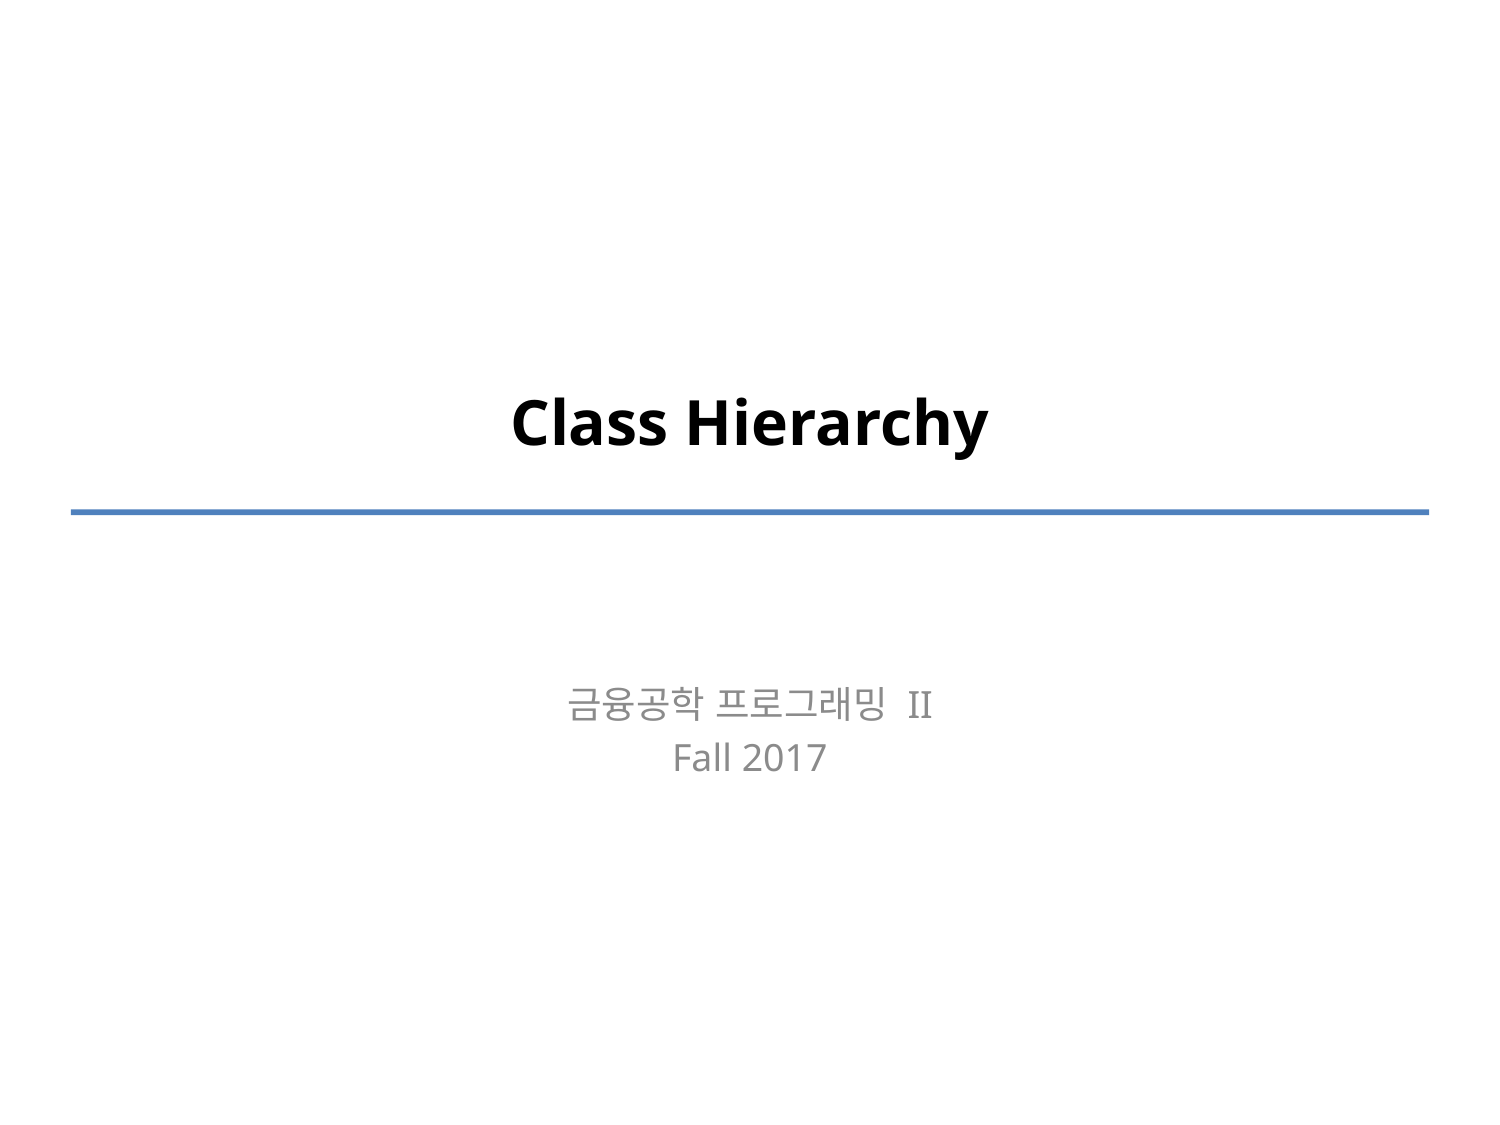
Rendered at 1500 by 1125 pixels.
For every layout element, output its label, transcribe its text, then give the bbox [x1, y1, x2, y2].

title Class Hierarchy [112, 326, 1388, 507]
subtitle 금융공학 프로그래밍 II Fall 2017 [225, 621, 1275, 787]
text_box [69, 507, 1431, 517]
